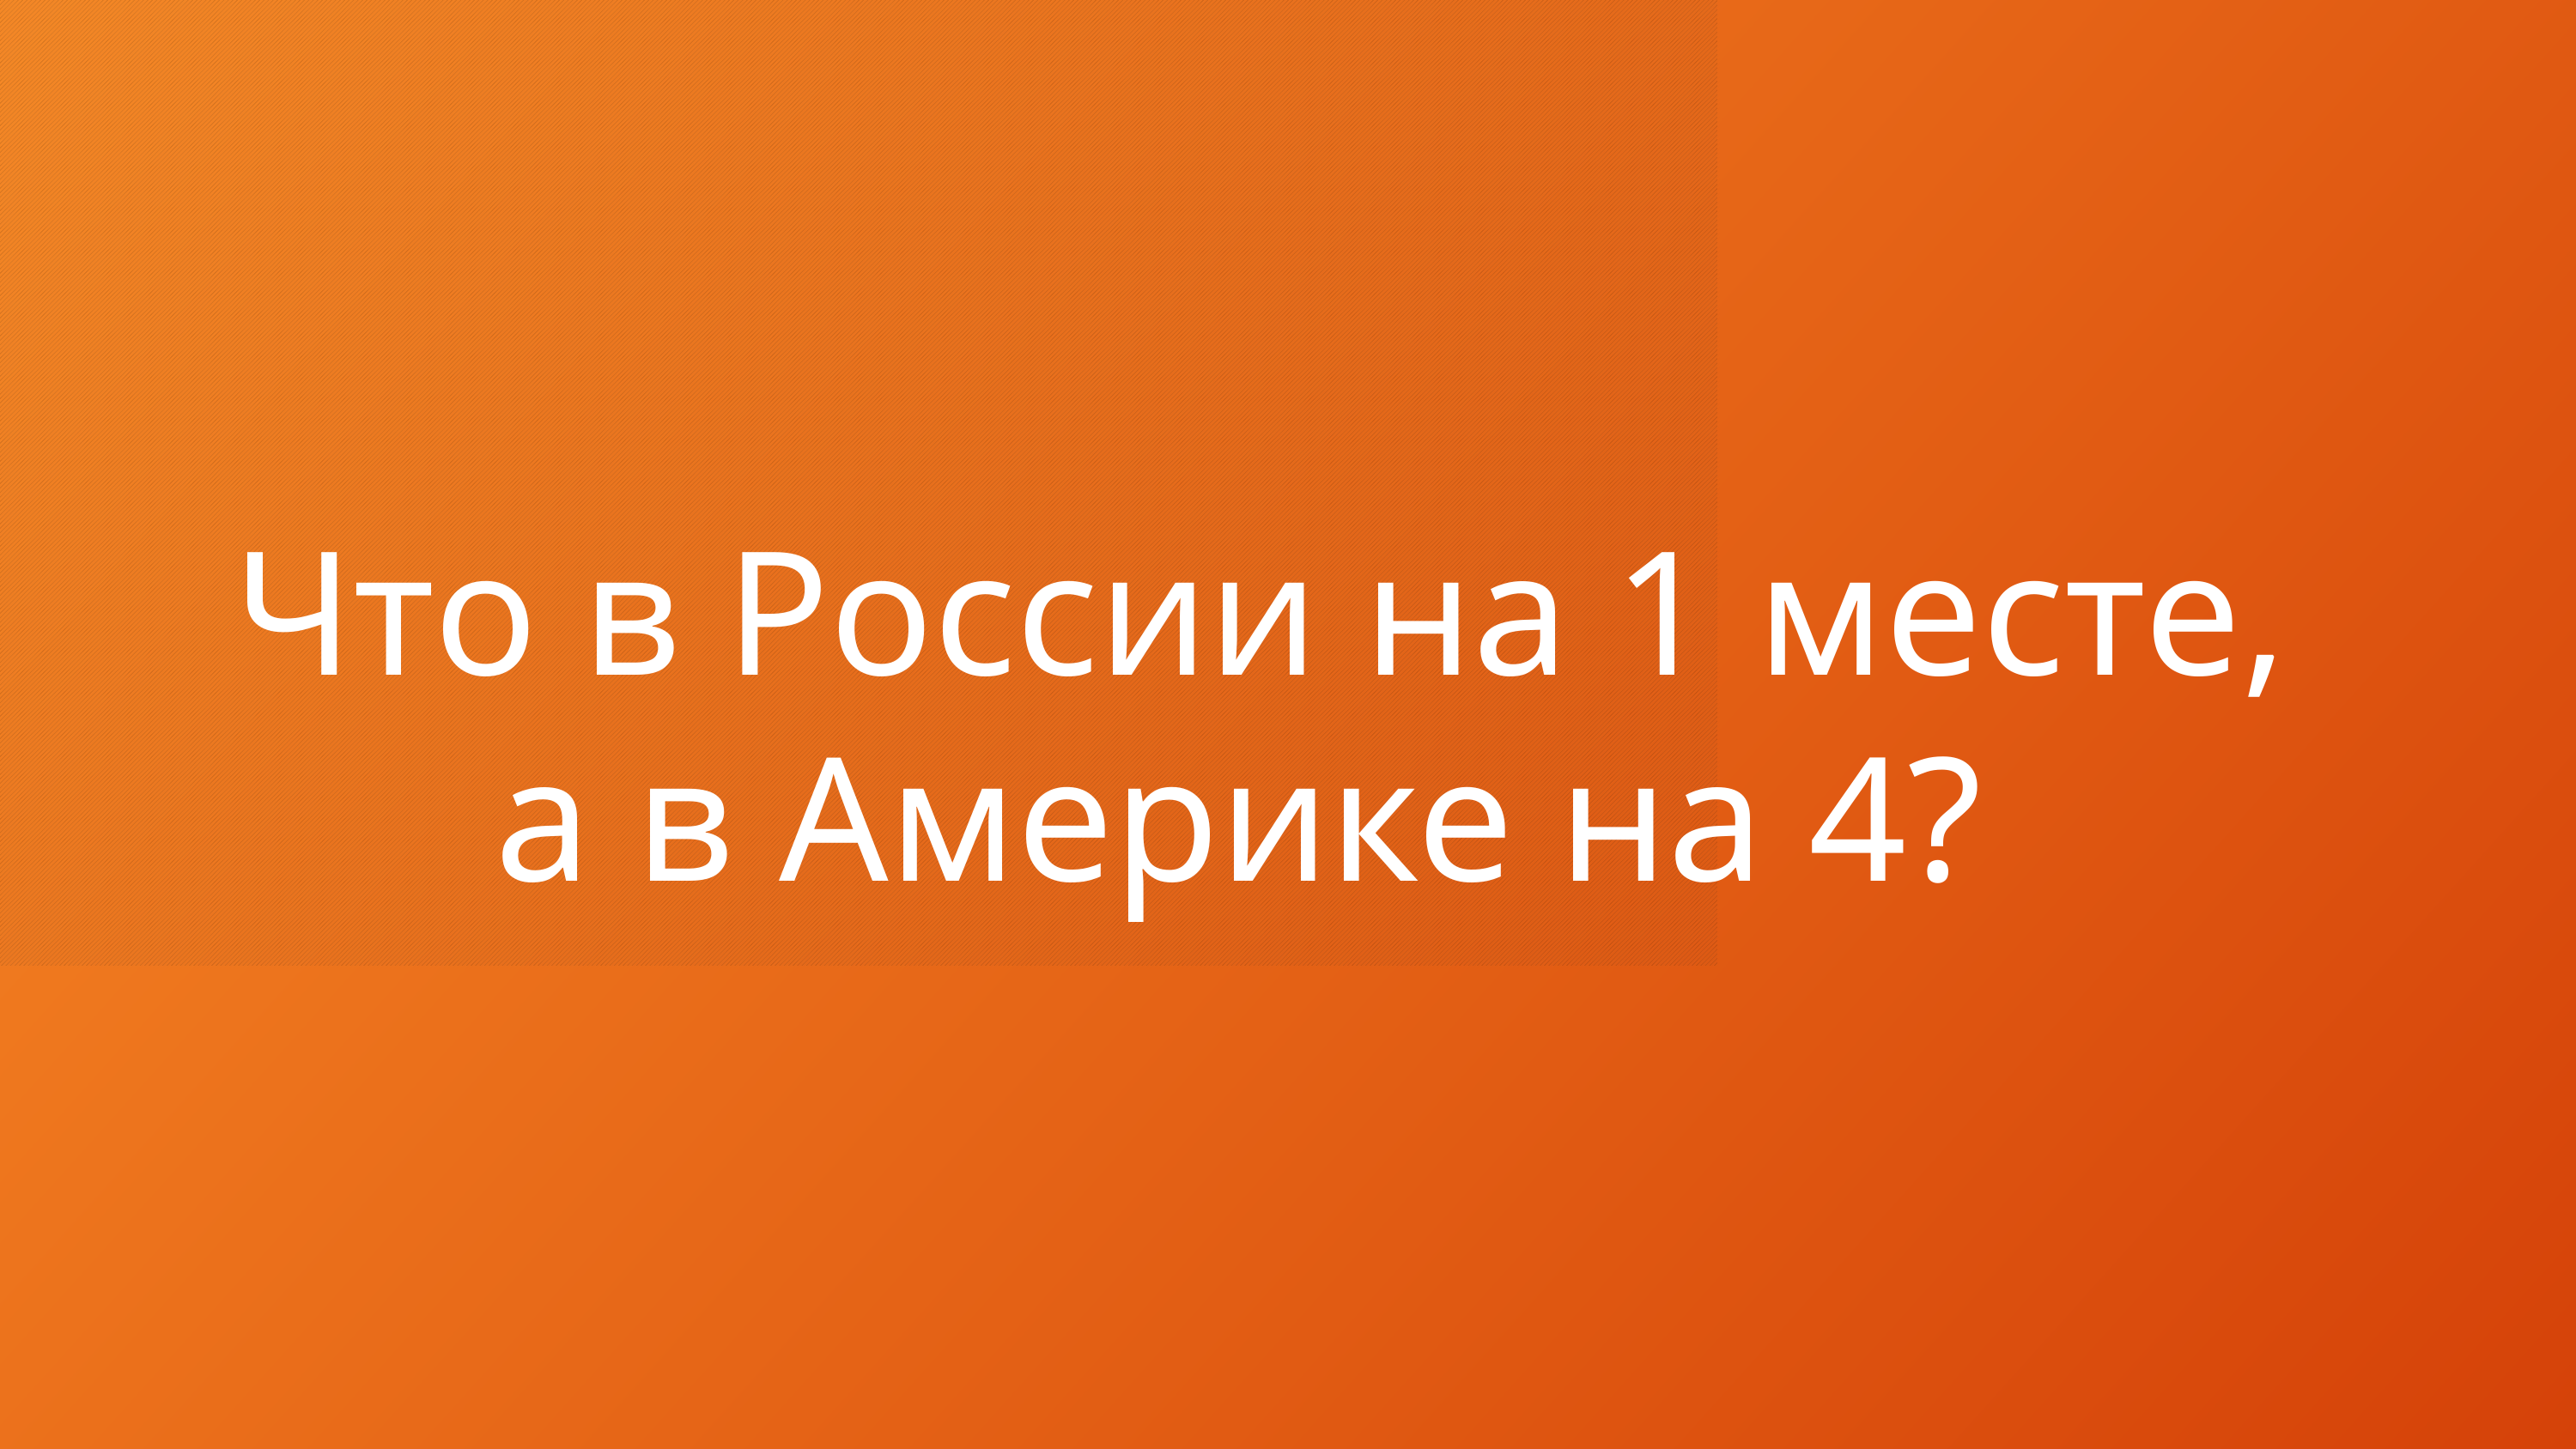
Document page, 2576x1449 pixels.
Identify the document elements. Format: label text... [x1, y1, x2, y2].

title Что в России на 1 месте, а в Америке на 4? [177, 88, 2342, 1011]
